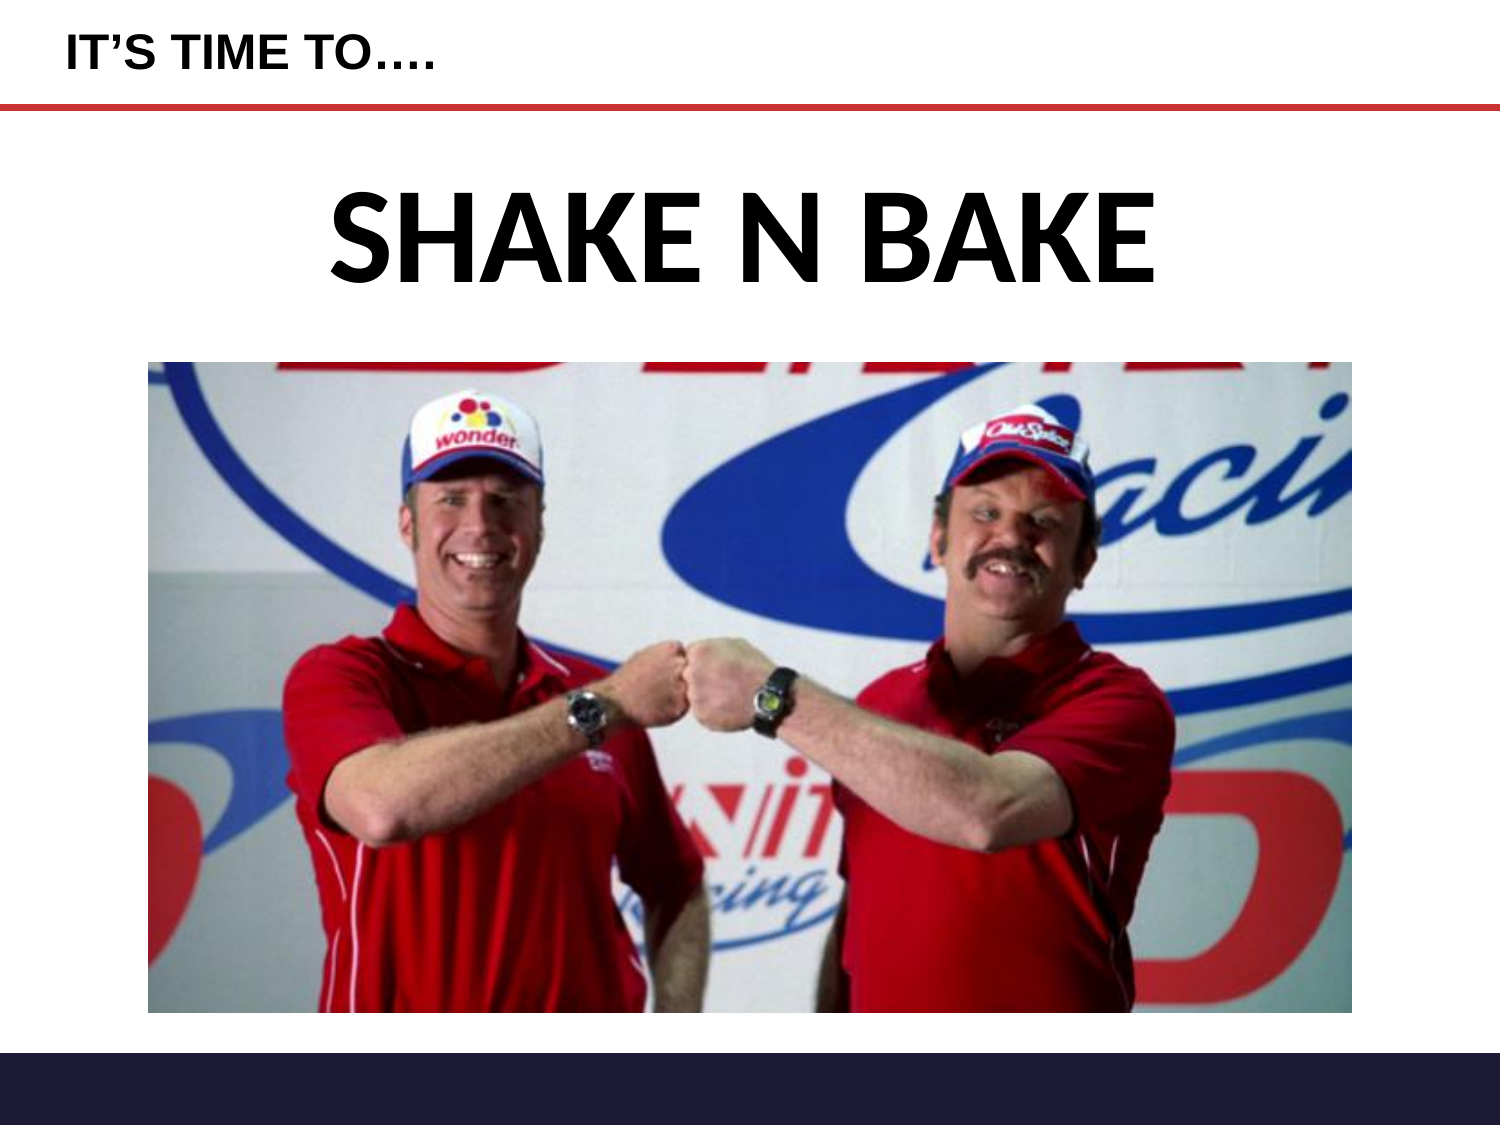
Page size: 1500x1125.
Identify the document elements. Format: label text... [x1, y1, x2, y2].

title IT’S TIME TO…. [50, 0, 948, 108]
text_box SHAKE N BAKE [137, 137, 1350, 318]
picture [148, 362, 1352, 1013]
